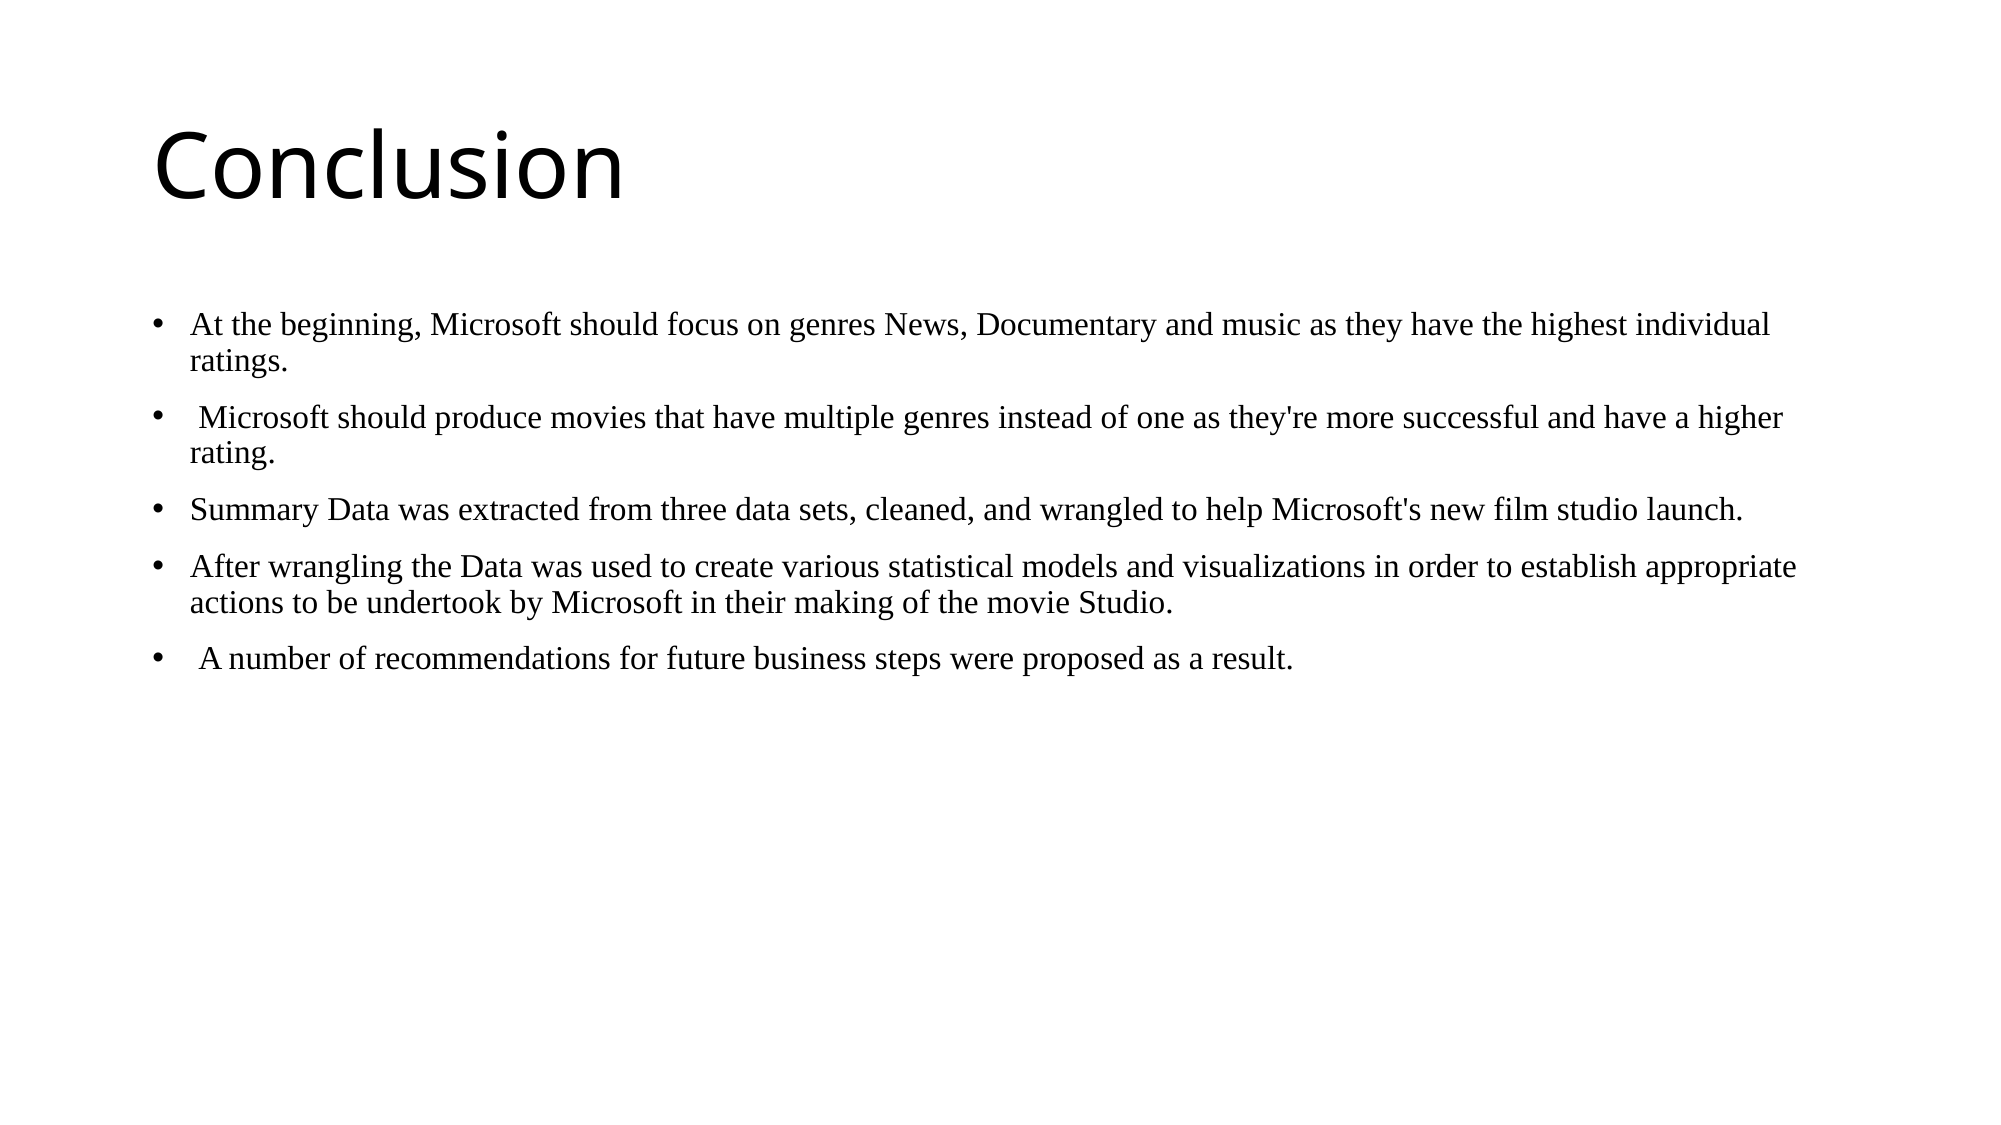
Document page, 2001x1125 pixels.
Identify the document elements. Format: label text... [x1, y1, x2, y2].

title Conclusion [137, 59, 1863, 278]
list At the beginning, Microsoft should focus on genres News, Documentary and music as they have the highest individual ratings. Microsoft should produce movies that have multiple genres instead of one as they're more successful and have a higher rating. Summary Data was extracted from three data sets, cleaned, and wrangled to help Microsoft's new film studio launch. After wrangling the Data was used to create various statistical models and visualizations in order to establish appropriate actions to be undertook by Microsoft in their making of the movie Studio. A number of recommendations for future business steps were proposed as a result. [137, 299, 1863, 722]
